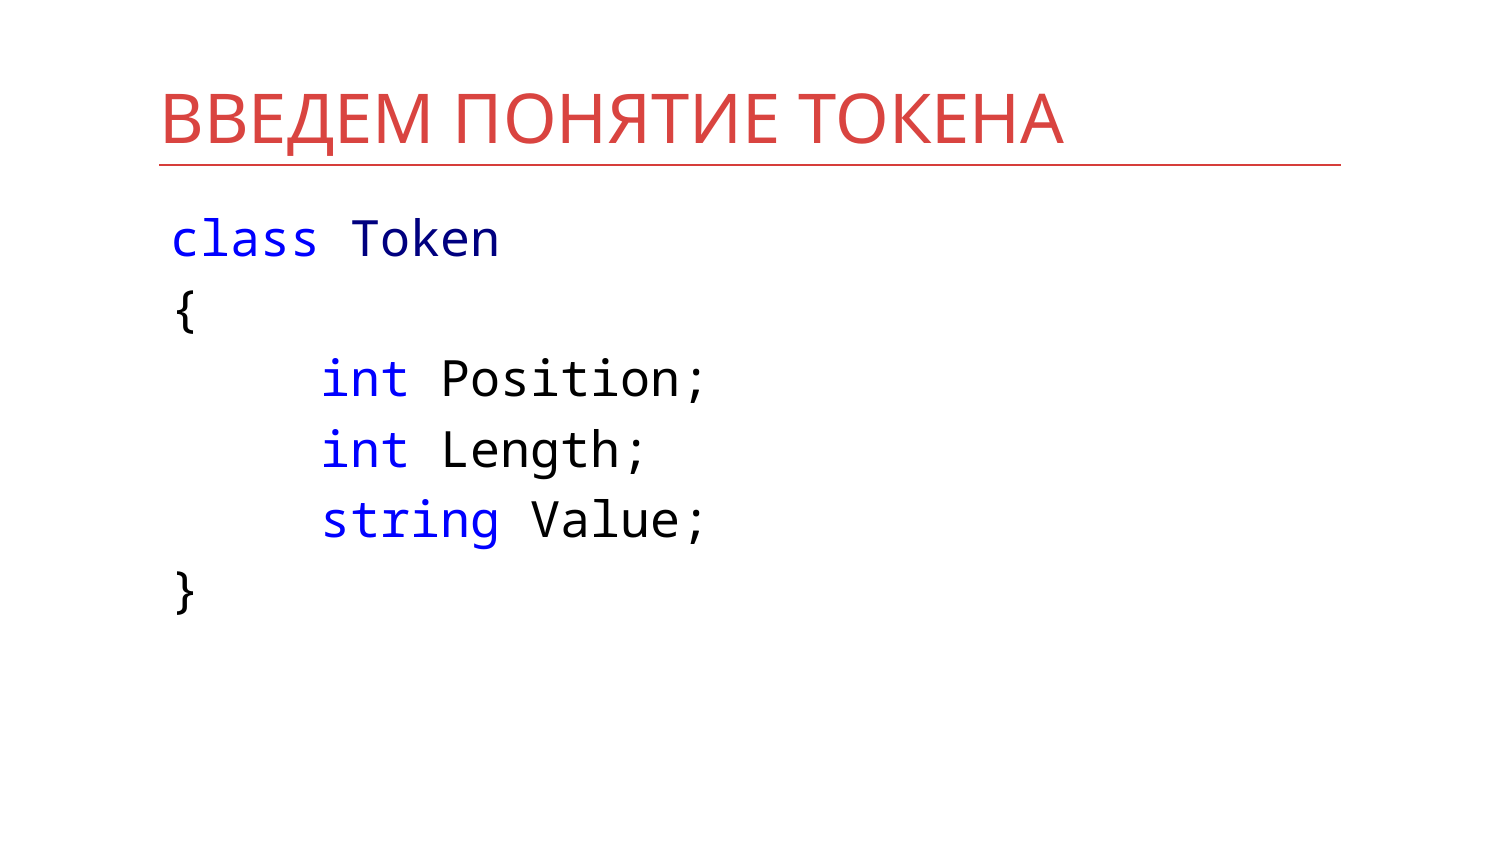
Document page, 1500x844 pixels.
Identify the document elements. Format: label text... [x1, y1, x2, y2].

list class Token { int Position; int Length; string Value; } [159, 200, 1341, 777]
title ВВЕДЕМ ПОНЯТИЕ ТОКЕНА [159, 67, 1341, 165]
